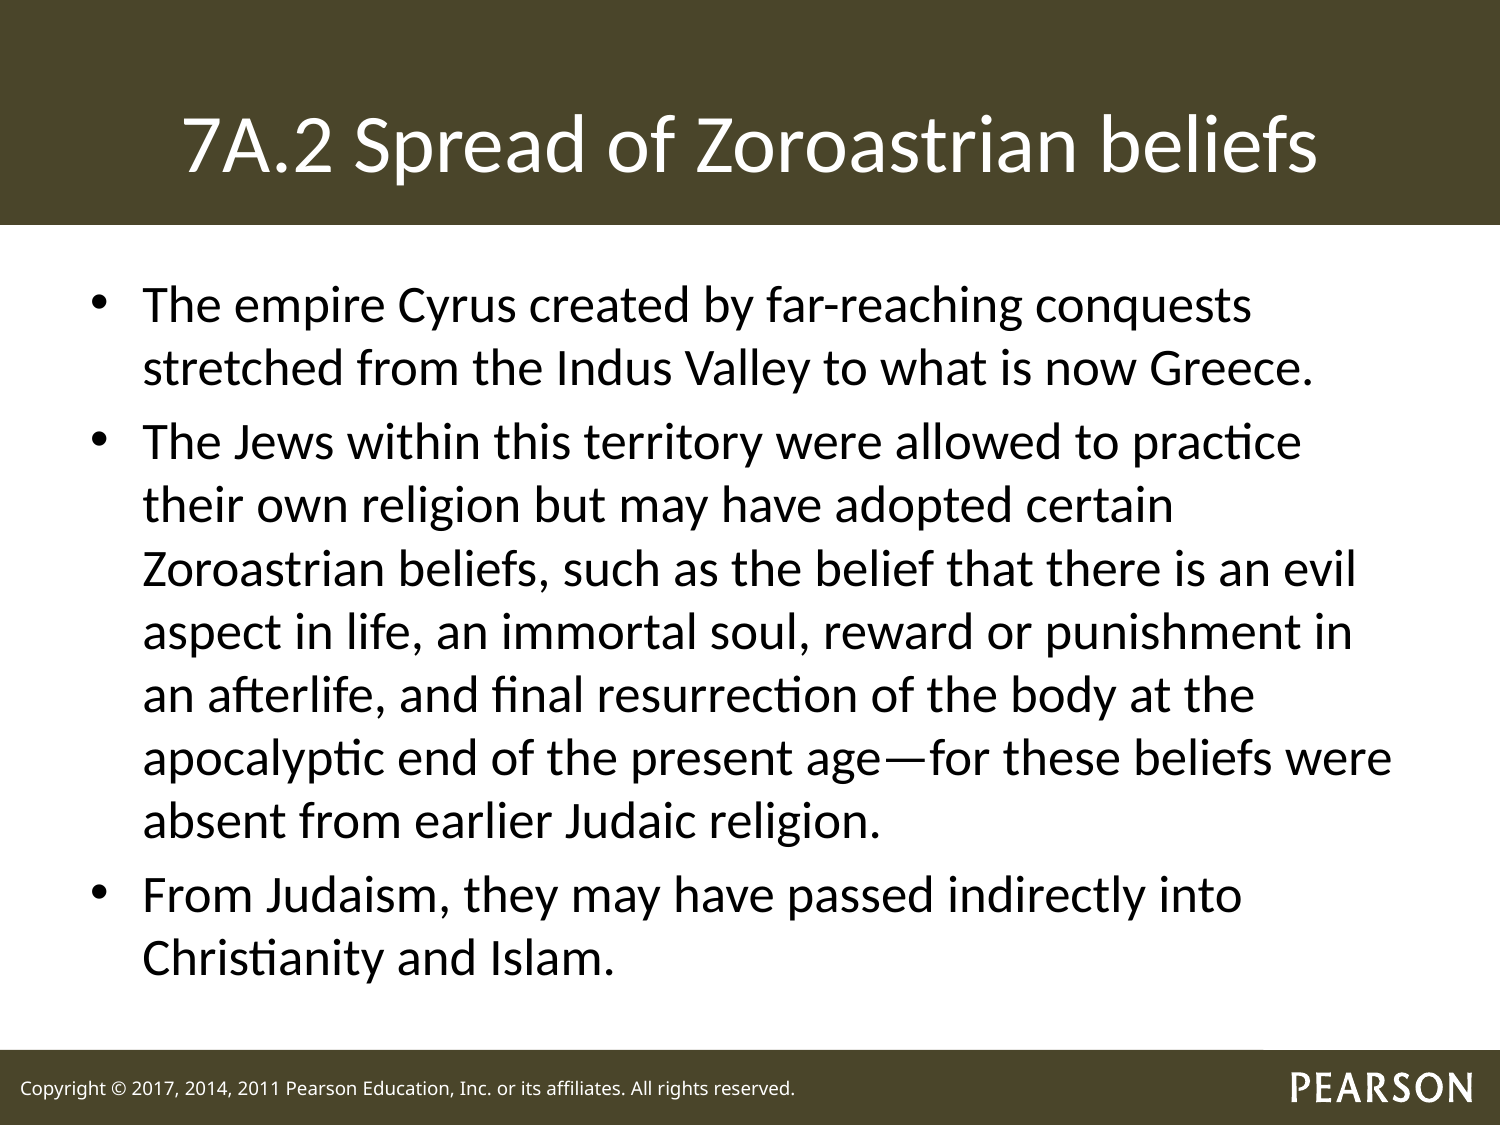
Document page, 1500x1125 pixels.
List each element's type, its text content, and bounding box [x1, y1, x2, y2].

title 7A.2 Spread of Zoroastrian beliefs [75, 45, 1425, 233]
list The empire Cyrus created by far-reaching conquests stretched from the Indus Valley to what is now Greece. The Jews within this territory were allowed to practice their own religion but may have adopted certain Zoroastrian beliefs, such as the belief that there is an evil aspect in life, an immortal soul, reward or punishment in an afterlife, and final resurrection of the body at the apocalyptic end of the present age—for these beliefs were absent from earlier Judaic religion. From Judaism, they may have passed indirectly into Christianity and Islam. [75, 262, 1425, 1005]
